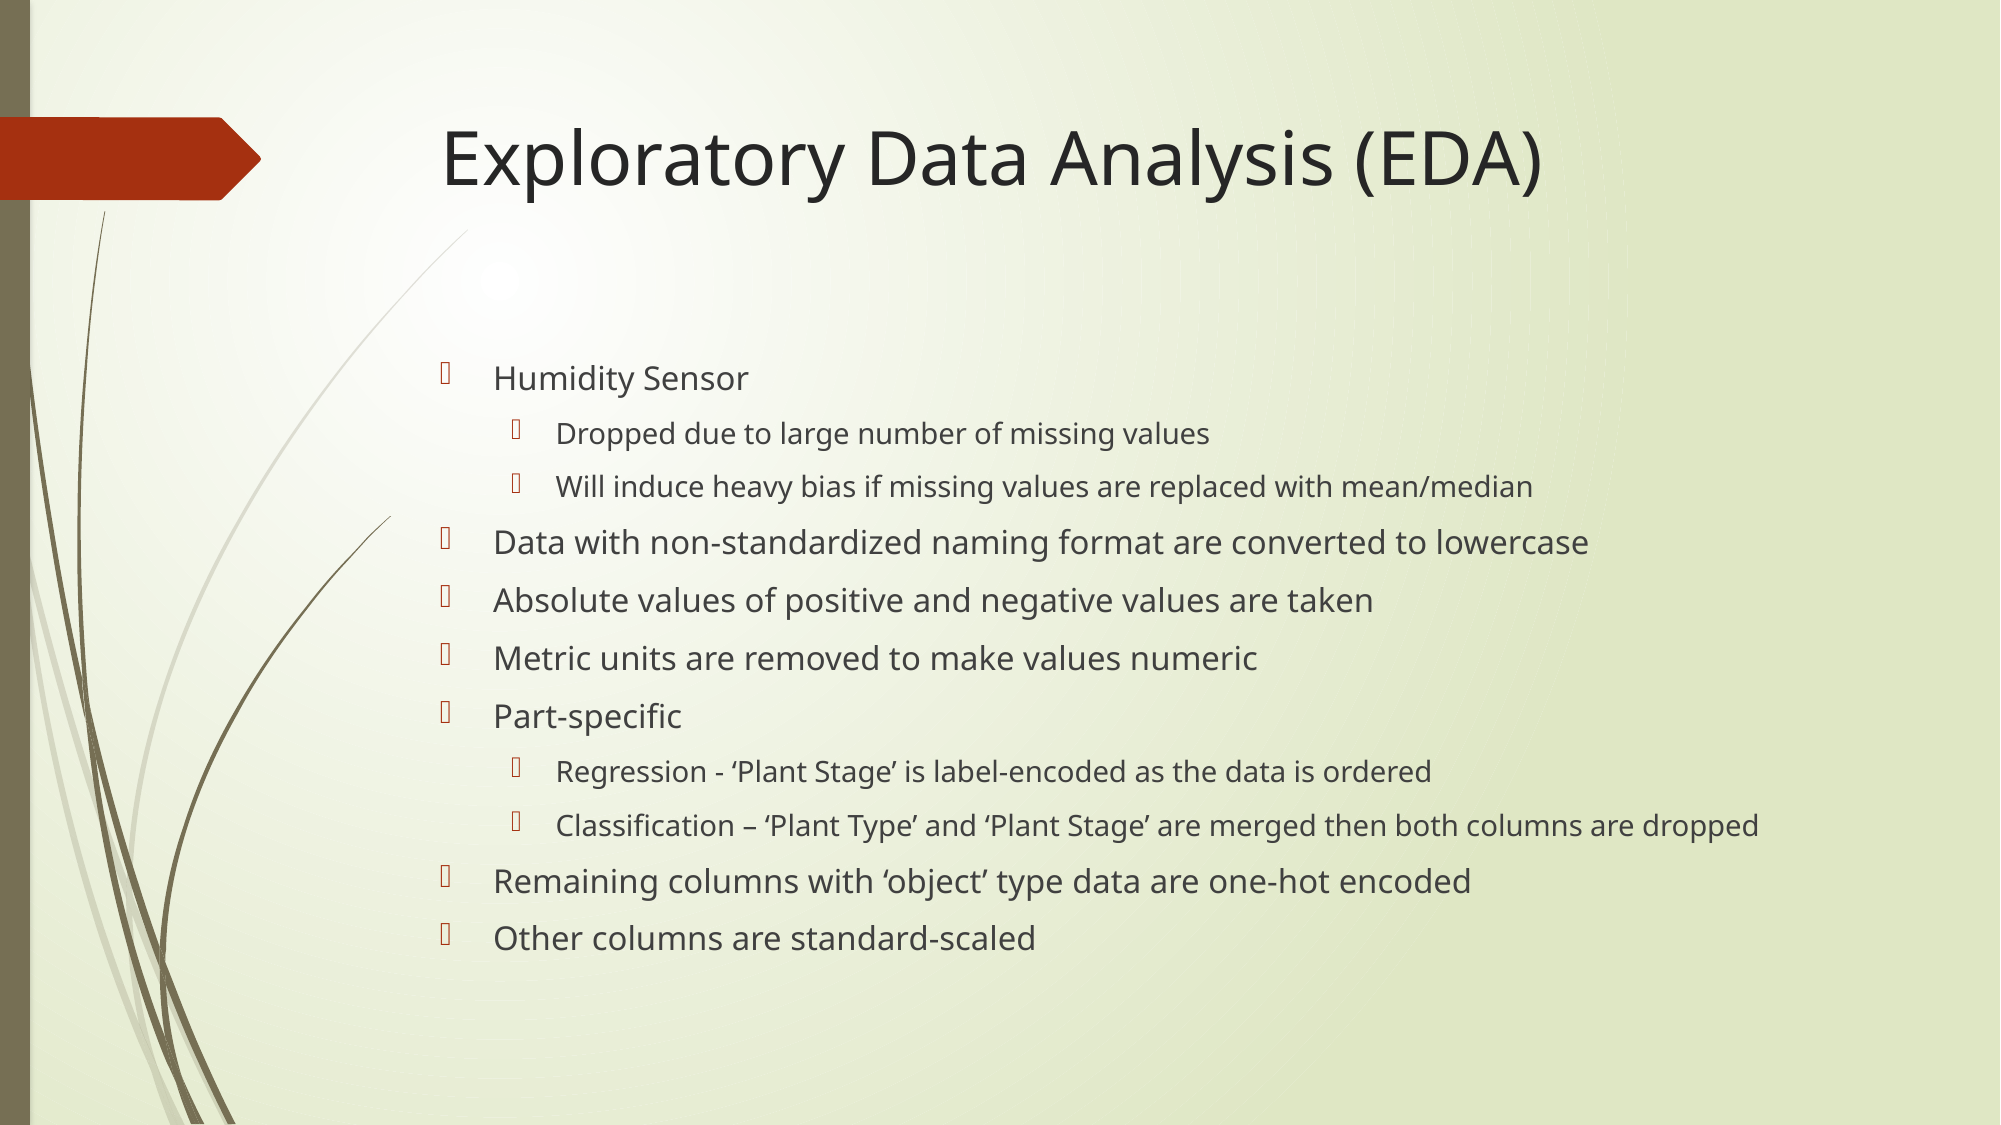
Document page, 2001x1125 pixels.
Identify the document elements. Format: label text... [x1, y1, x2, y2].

title Exploratory Data Analysis (EDA) [425, 102, 1888, 313]
list Humidity Sensor Dropped due to large number of missing values Will induce heavy bias if missing values are replaced with mean/median Data with non-standardized naming format are converted to lowercase Absolute values of positive and negative values are taken Metric units are removed to make values numeric Part-specific Regression - ‘Plant Stage’ is label-encoded as the data is ordered Classification – ‘Plant Type’ and ‘Plant Stage’ are merged then both columns are dropped Remaining columns with ‘object’ type data are one-hot encoded Other columns are standard-scaled [424, 350, 1888, 970]
